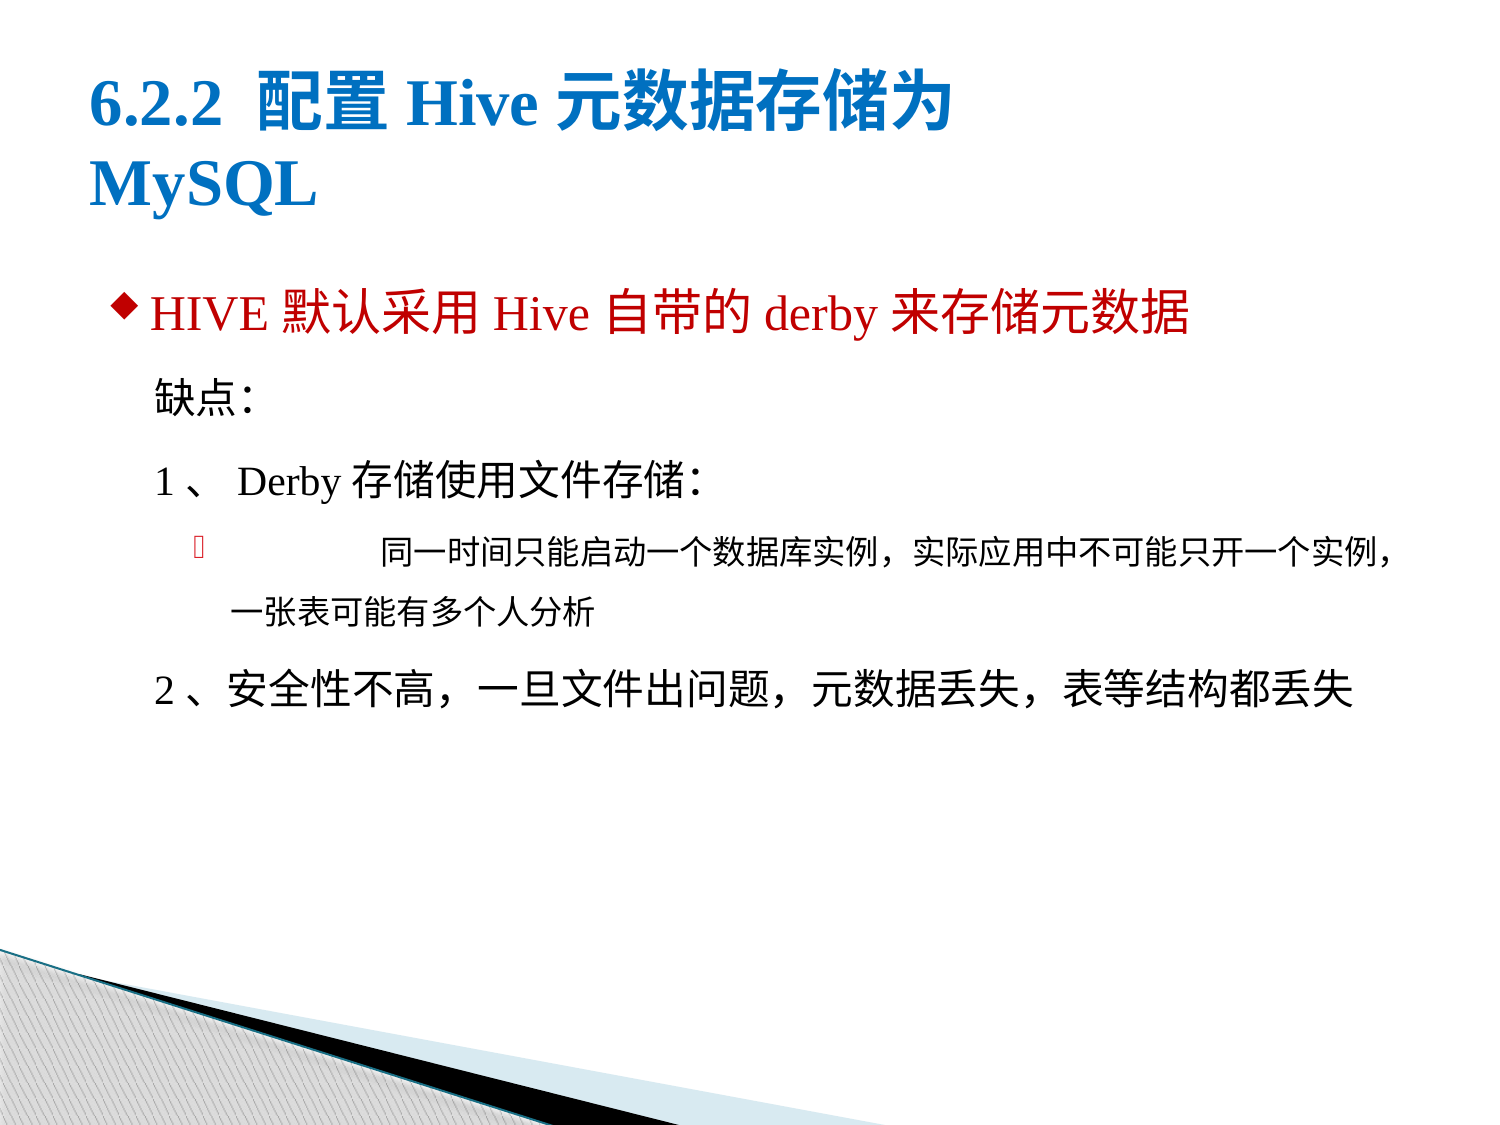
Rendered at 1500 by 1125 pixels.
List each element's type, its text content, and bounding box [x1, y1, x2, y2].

title 6.2.2 配置Hive元数据存储为MySQL [75, 45, 1176, 233]
list HIVE默认采用Hive自带的derby来存储元数据 缺点： 1、Derby存储使用文件存储： 同一时间只能启动一个数据库实例，实际应用中不可能只开一个实例，一张表可能有多个人分析 2、安全性不高，一旦文件出问题，元数据丢失，表等结构都丢失 [75, 243, 1425, 986]
